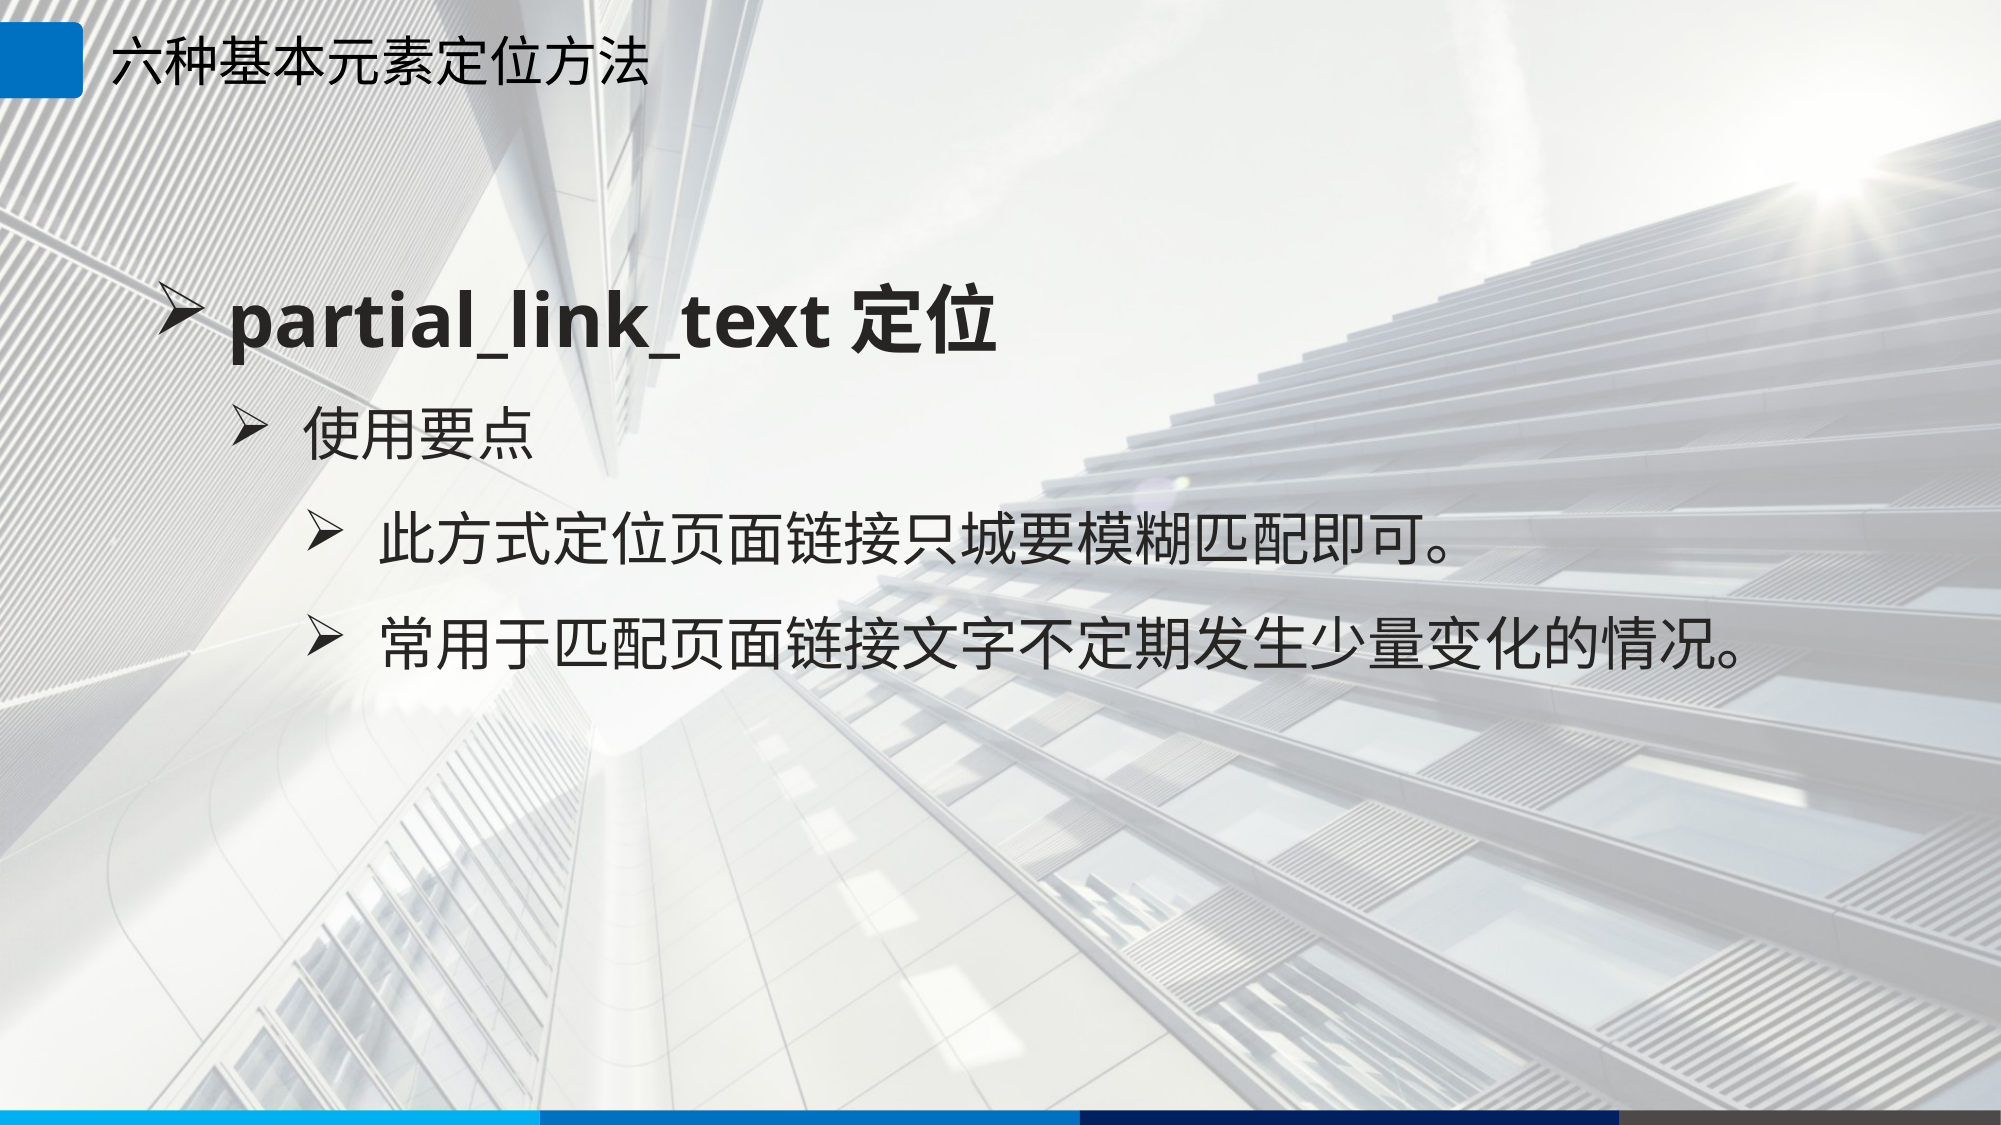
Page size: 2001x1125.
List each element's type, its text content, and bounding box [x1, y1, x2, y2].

picture [0, 0, 2001, 1110]
text_box partial_link_text定位 使用要点 此方式定位页面链接只城要模糊匹配即可。 常用于匹配页面链接文字不定期发生少量变化的情况。 [137, 219, 1839, 685]
text_box 六种基本元素定位方法 [95, 19, 668, 100]
text_box [0, 22, 83, 99]
